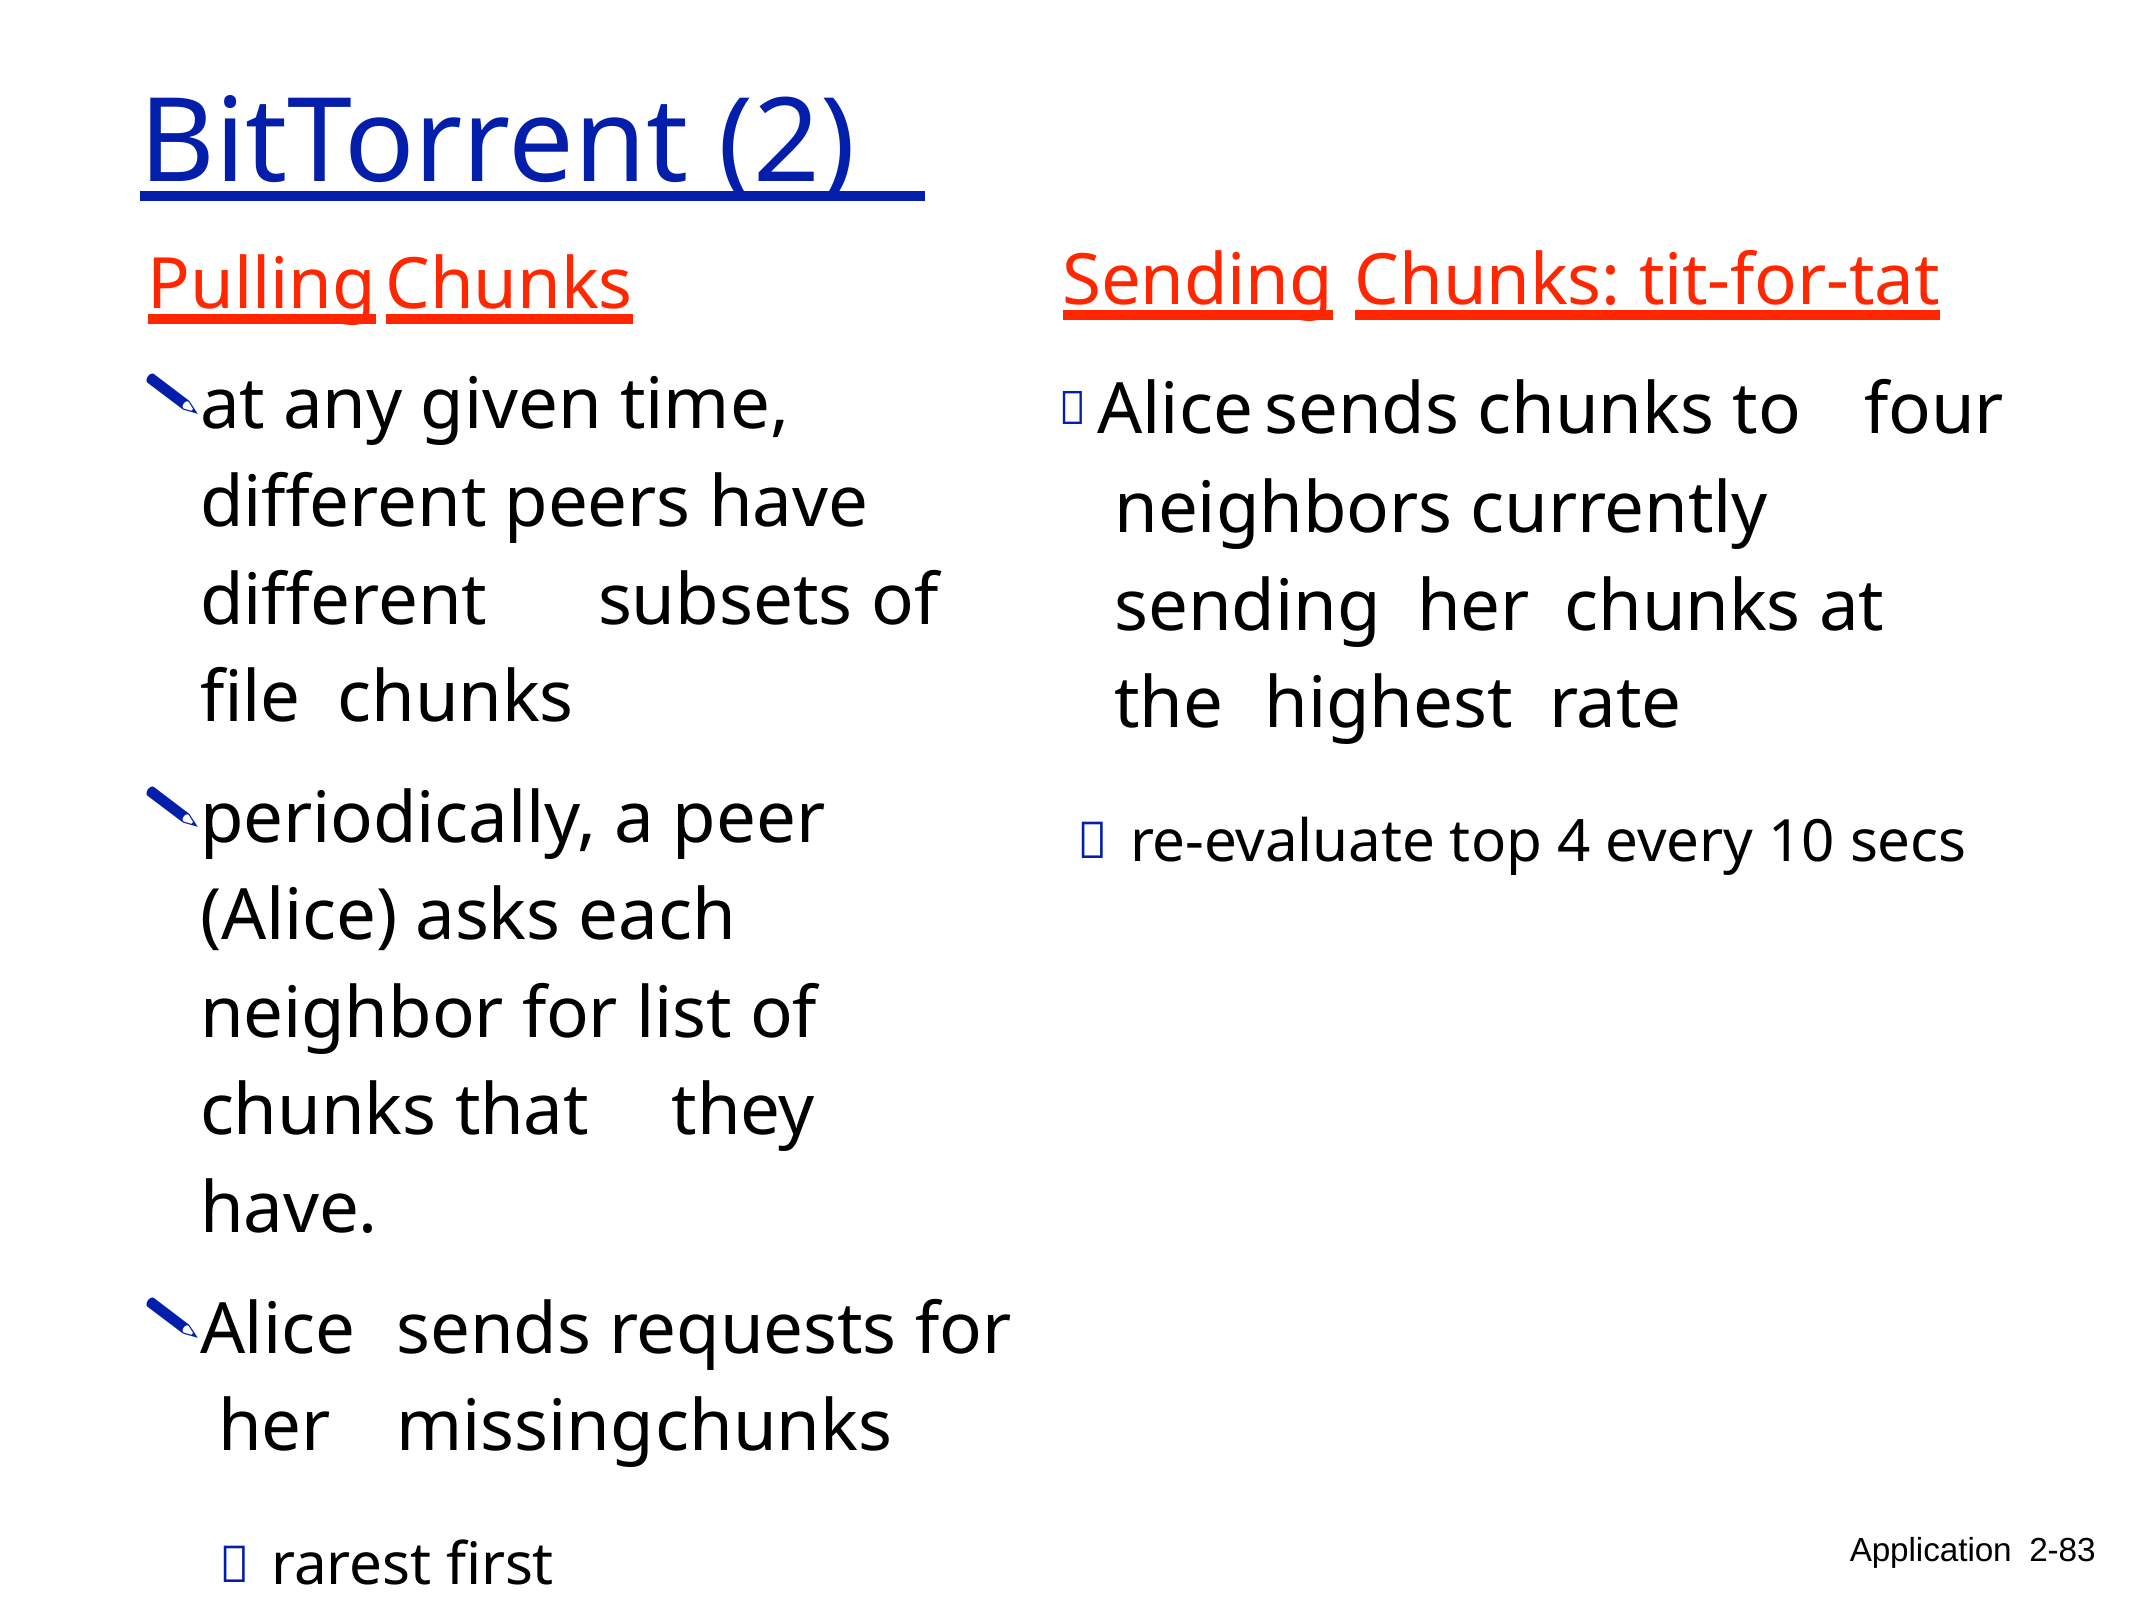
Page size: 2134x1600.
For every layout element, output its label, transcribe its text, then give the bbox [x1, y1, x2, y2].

title BitTorrent (2) [137, 62, 927, 332]
text_box Pulling Chunks at any given time, different peers have different subsets of file chunks periodically, a peer (Alice) asks each neighbor for list of chunks that they have. Alice sends requests for her missing chunks  rarest first [138, 199, 1028, 1600]
text_box Application 2-83 [1847, 1529, 2101, 1569]
text_box Sending Chunks: tit-for-tat  Alice sends chunks to four neighbors currently sending her chunks at the highest rate  re-evaluate top 4 every 10 secs [1052, 197, 2041, 879]
